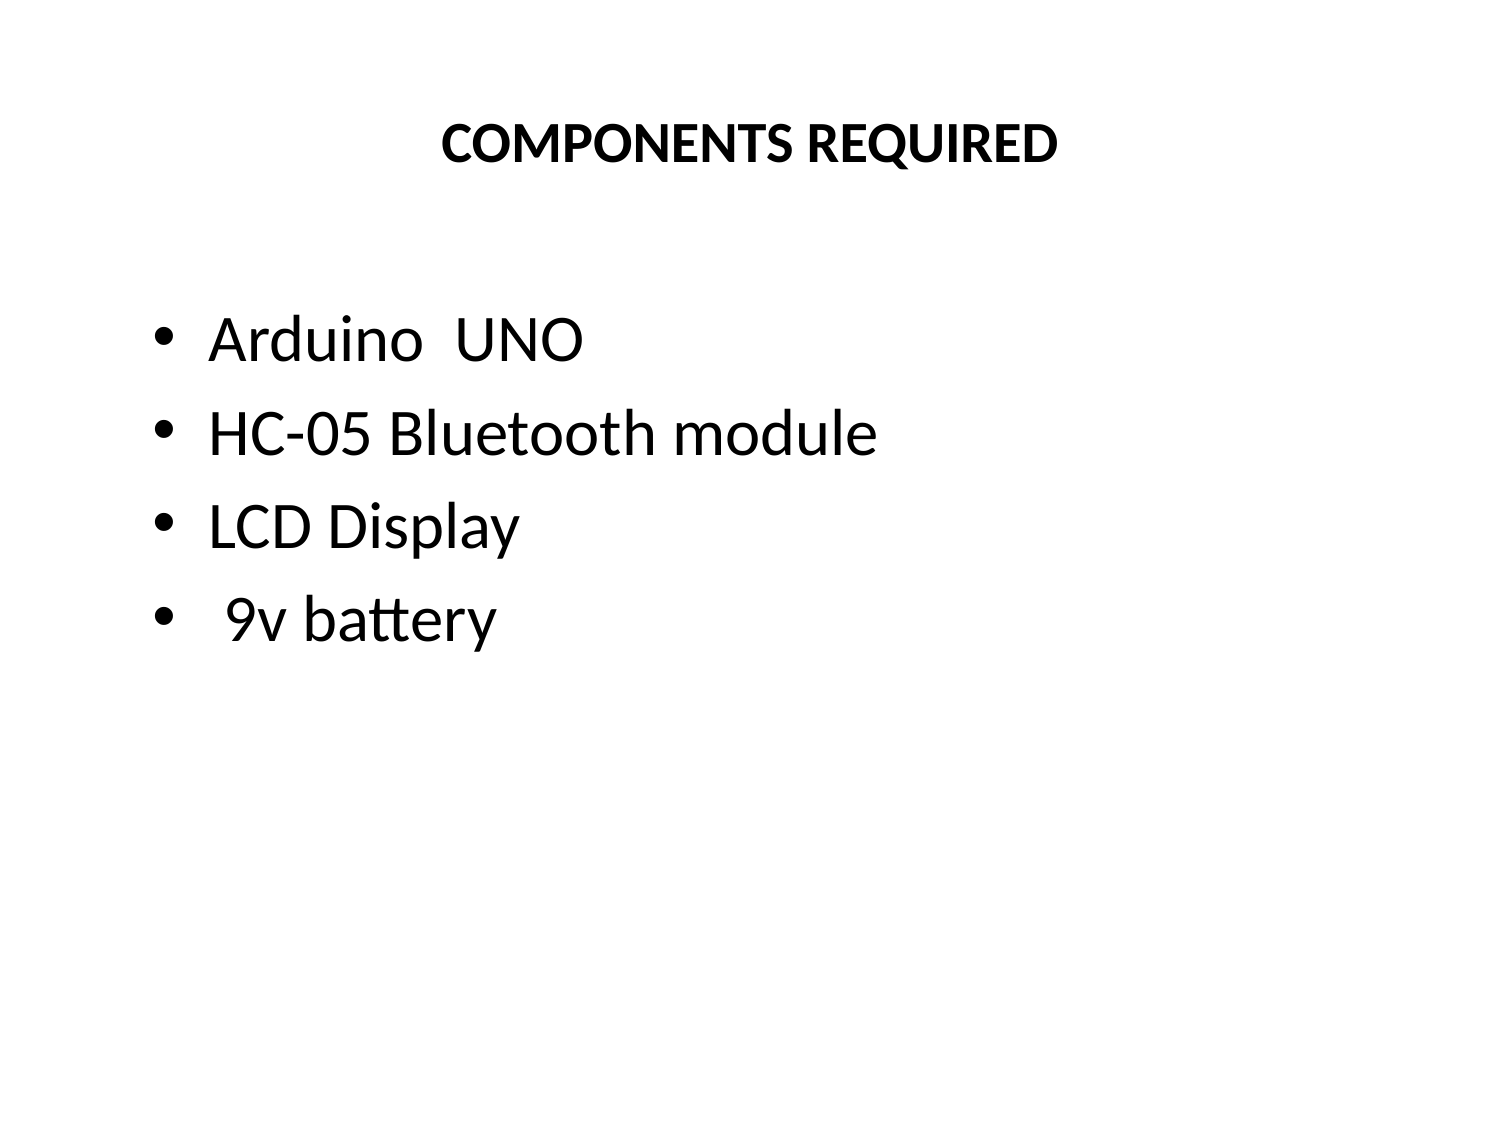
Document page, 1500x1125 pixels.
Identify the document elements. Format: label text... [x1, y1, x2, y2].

title COMPONENTS REQUIRED [75, 45, 1425, 233]
list Arduino UNO HC-05 Bluetooth module LCD Display 9v battery [137, 287, 1413, 855]
